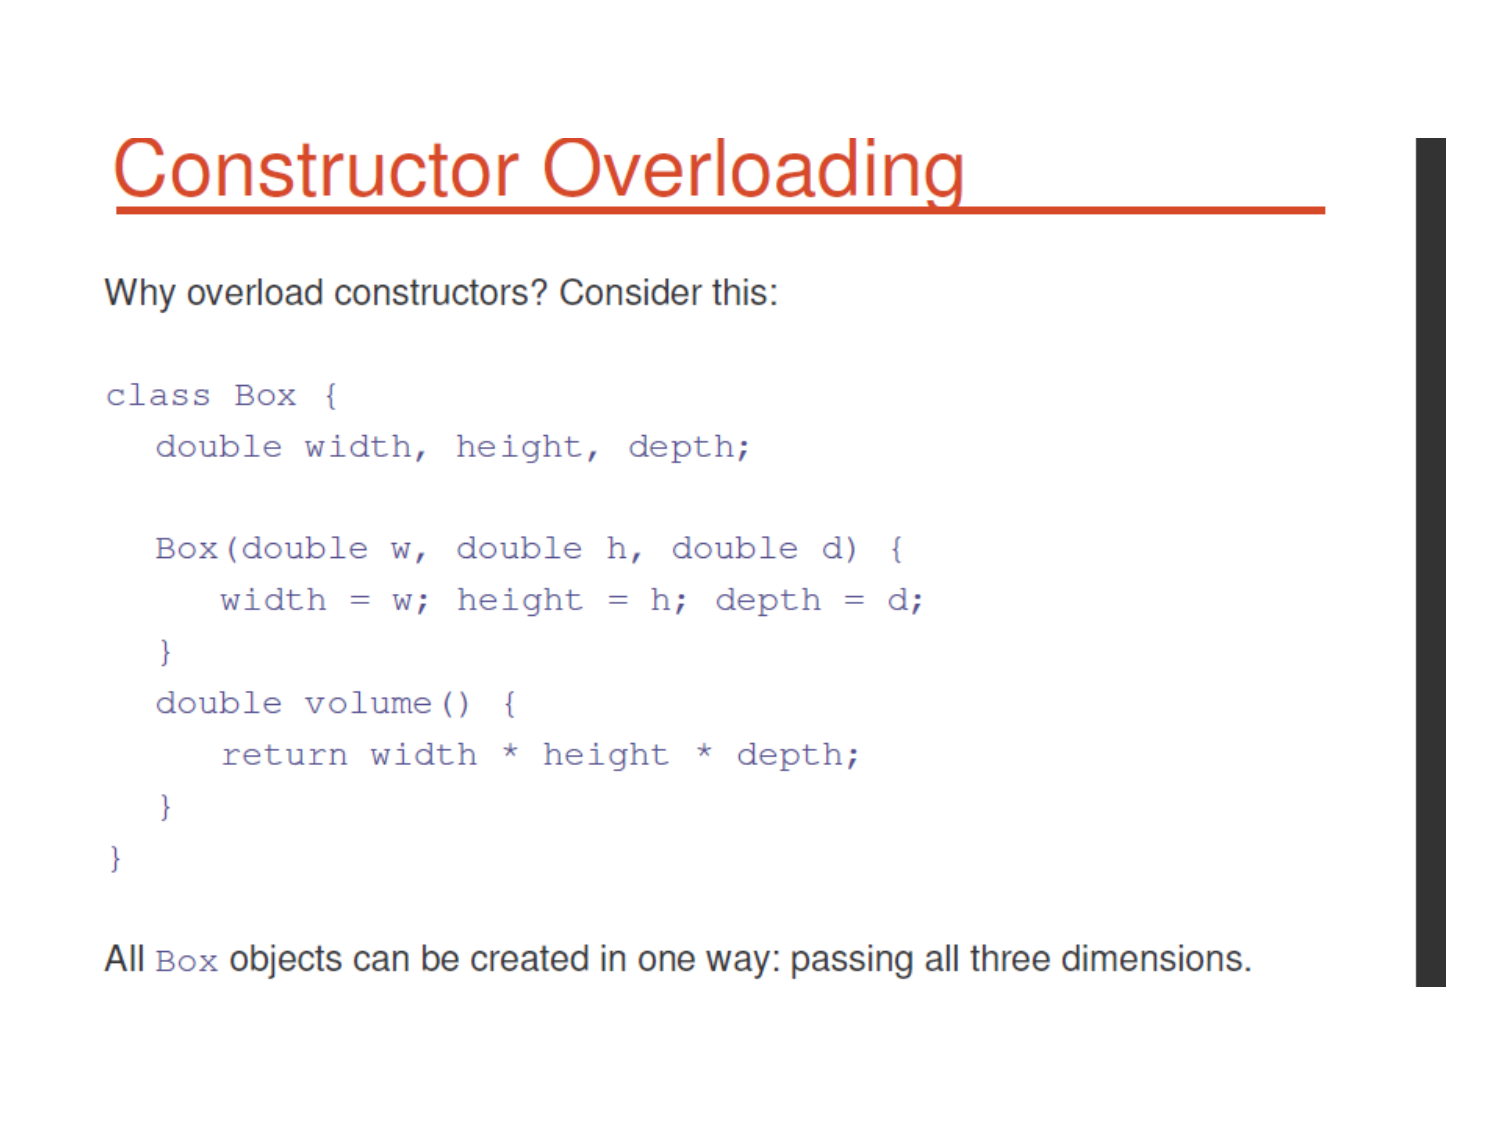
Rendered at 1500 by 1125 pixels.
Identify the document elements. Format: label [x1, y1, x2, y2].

picture [54, 138, 1446, 987]
